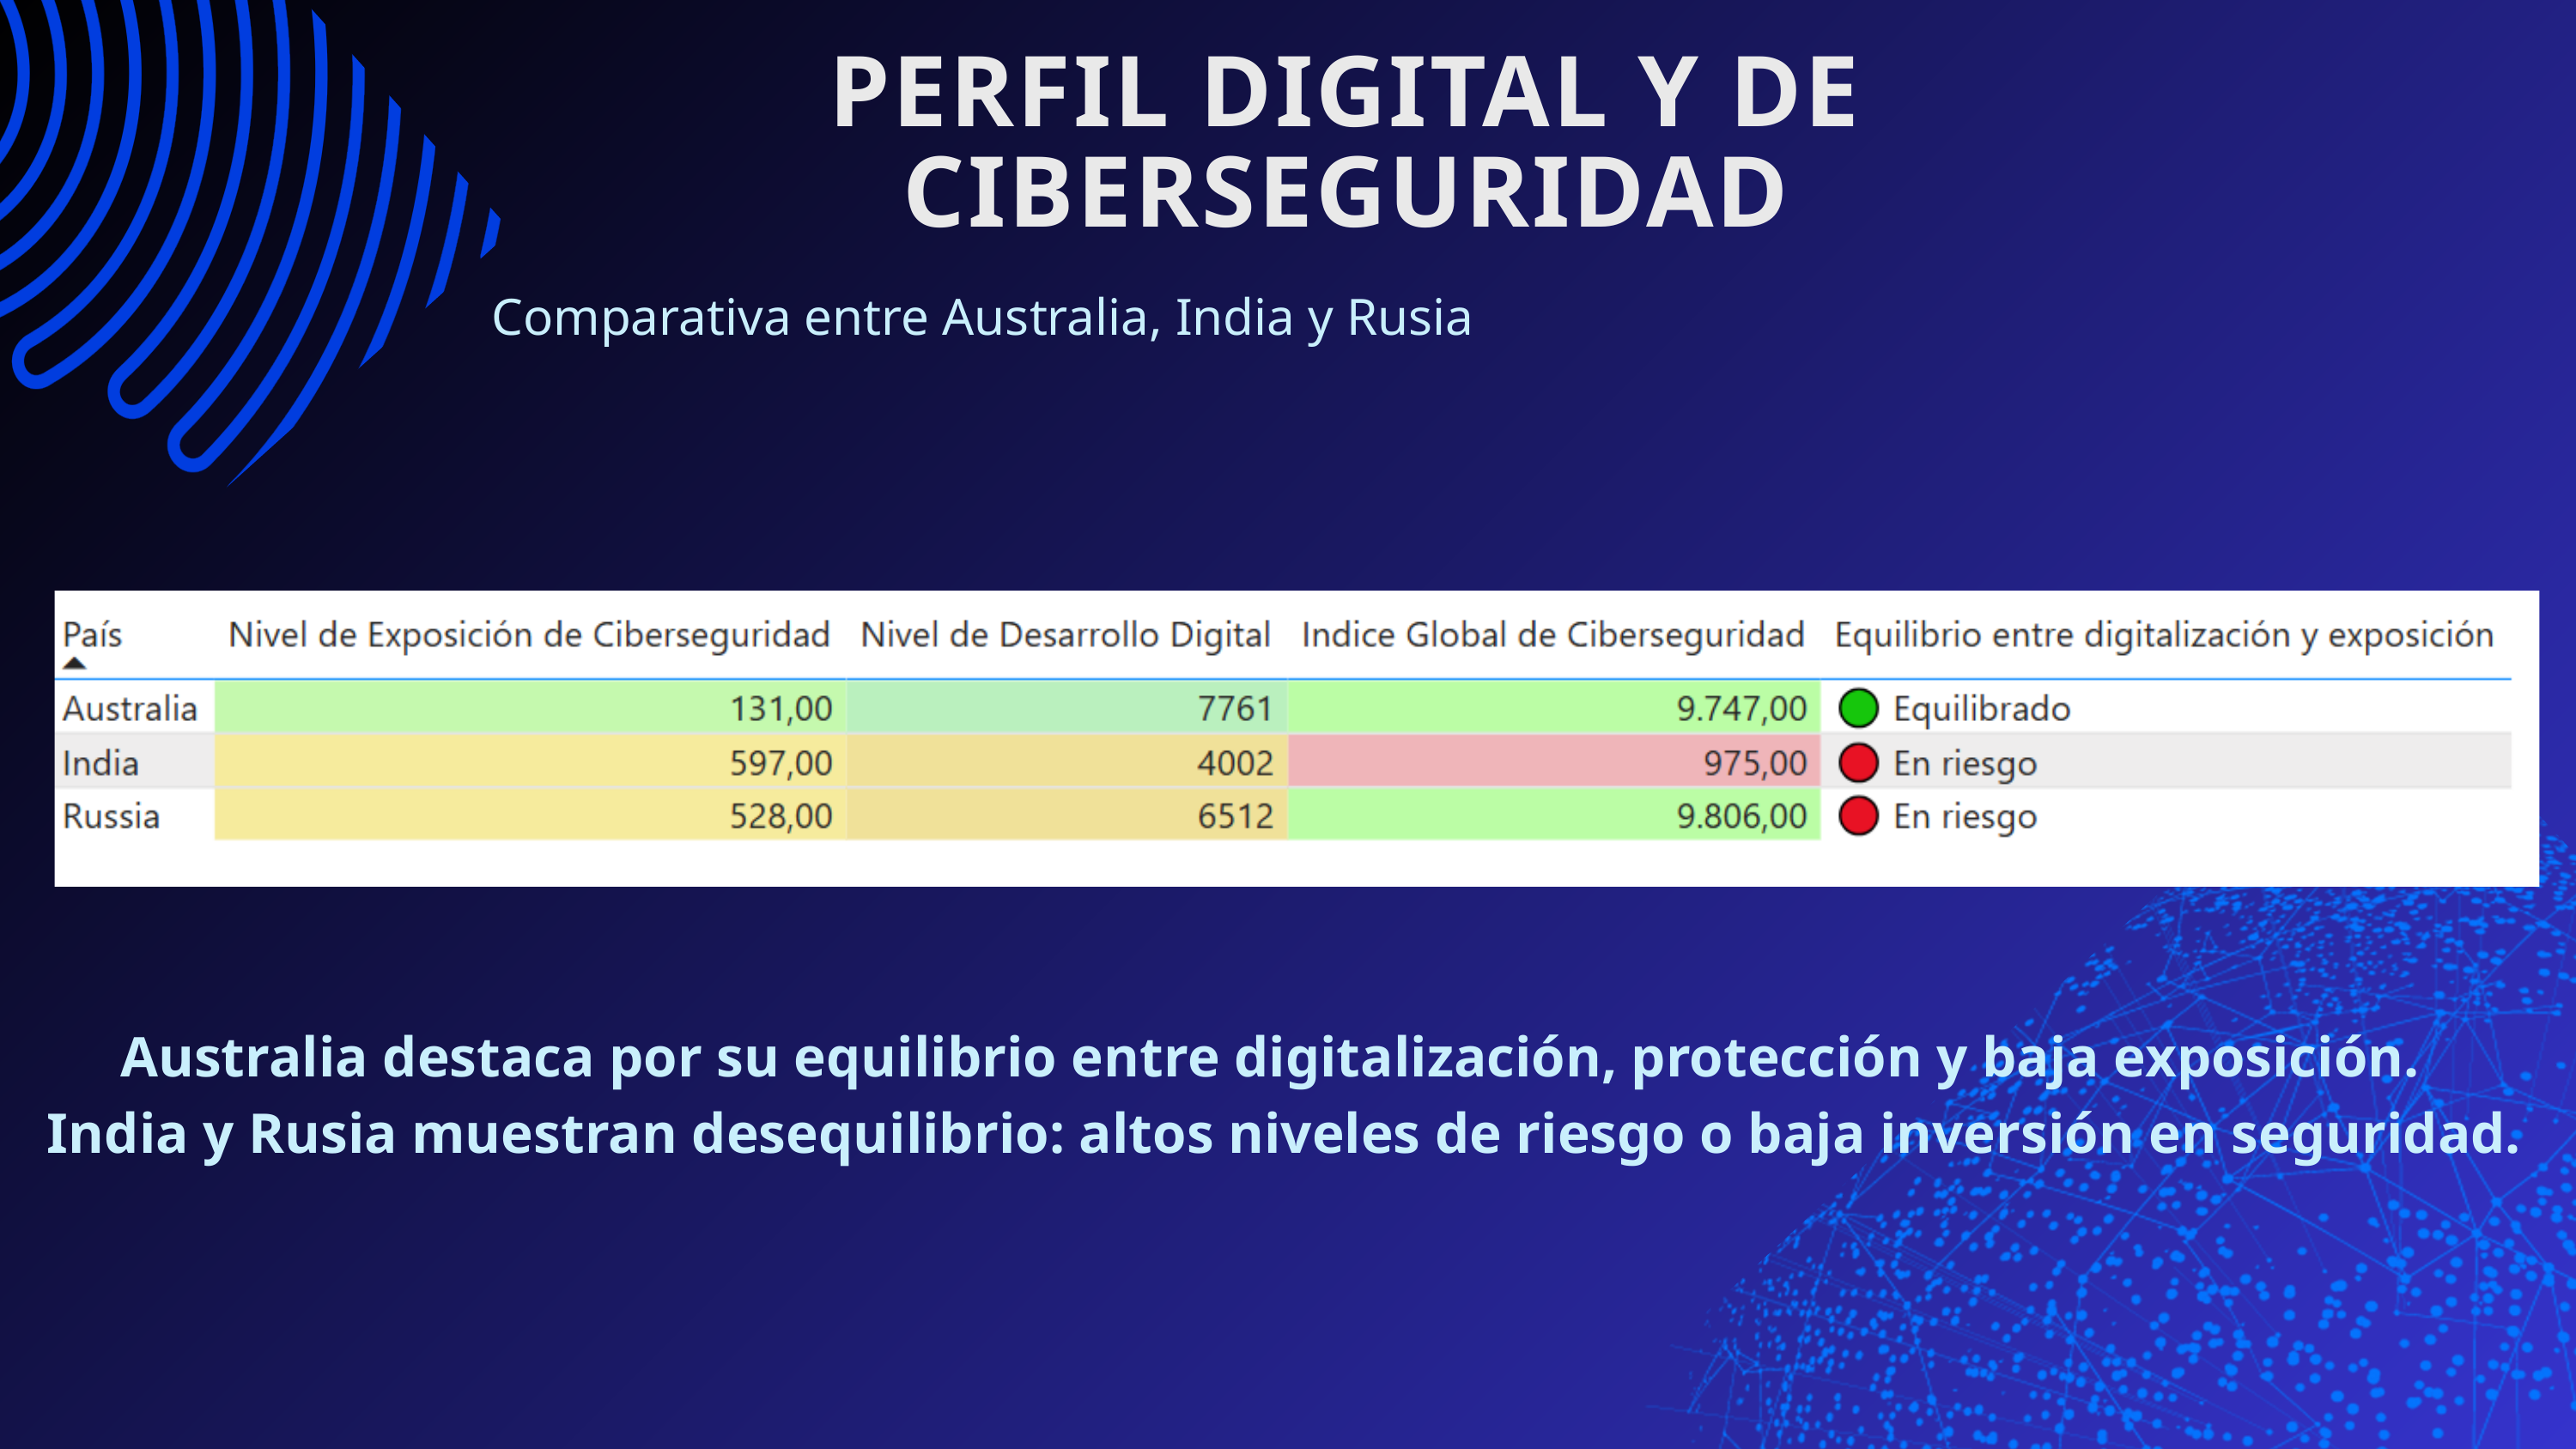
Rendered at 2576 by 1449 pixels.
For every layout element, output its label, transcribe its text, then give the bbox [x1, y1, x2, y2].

text_box [0, 0, 494, 591]
text_box Australia destaca por su equilibrio entre digitalización, protección y baja exposición. India y Rusia muestran desequilibrio: altos niveles de riesgo o baja inversión en seguridad. [2, 1011, 2554, 1165]
text_box Comparativa entre Australia, India y Rusia [491, 274, 2201, 345]
text_box [1558, 815, 2576, 1449]
text_box PERFIL DIGITAL Y DE CIBERSEGURIDAD [404, 45, 2287, 247]
text_box [54, 591, 2540, 887]
